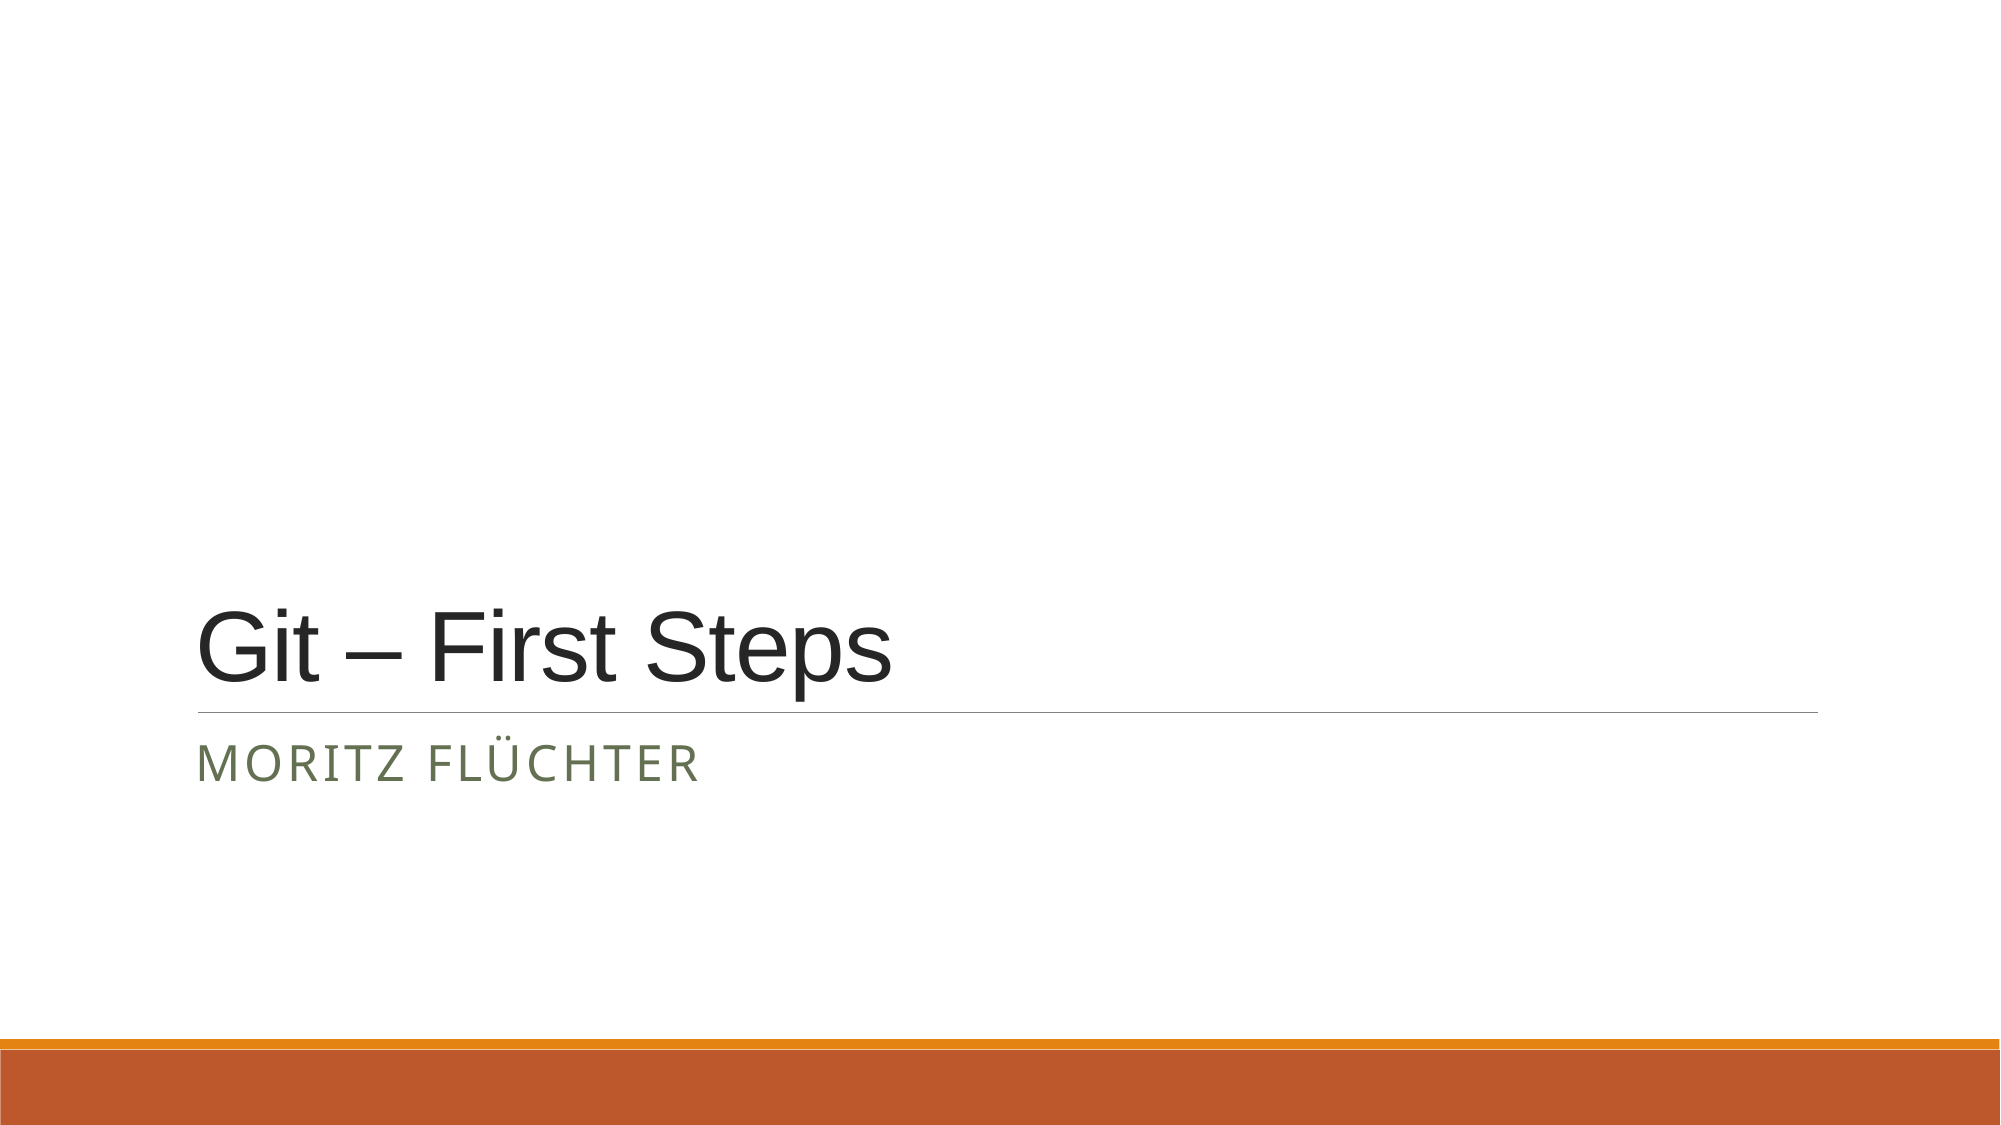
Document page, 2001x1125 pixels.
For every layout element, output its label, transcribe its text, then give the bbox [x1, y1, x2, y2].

title Git – First Steps [180, 124, 1830, 710]
subtitle Moritz Flüchter [180, 730, 1831, 919]
